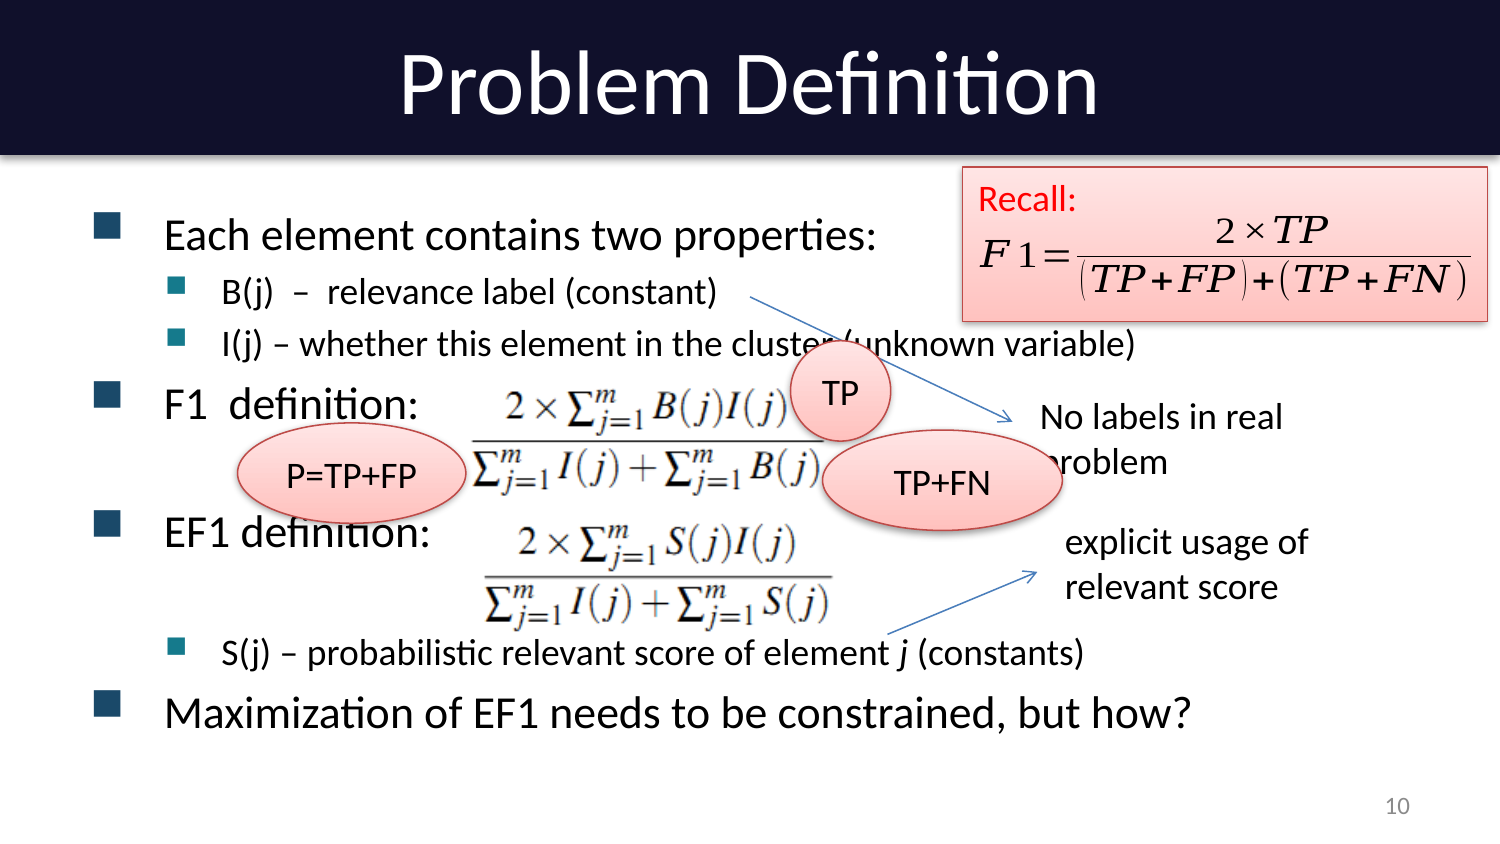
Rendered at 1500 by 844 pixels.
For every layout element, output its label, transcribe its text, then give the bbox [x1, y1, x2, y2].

text_box P=TP+FP [236, 422, 457, 525]
text_box TP+FN [832, 431, 1064, 532]
list Each element contains two properties: B(j) – relevance label (constant) I(j) – whether this element in the cluster (unknown variable) F1 definition: EF1 definition: S(j) – probabilistic relevant score of element j (constants) Maximization of EF1 needs to be constrained, but how? [75, 196, 1425, 789]
picture [474, 521, 838, 634]
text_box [887, 571, 1038, 635]
title Problem Definition [75, 7, 1425, 148]
slide_number 10 [1074, 782, 1425, 827]
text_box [749, 296, 1013, 423]
text_box TP [832, 431, 873, 442]
text_box explicit usage of relevant score [1049, 509, 1338, 614]
picture [462, 384, 829, 499]
text_box No labels in real problem [1024, 384, 1313, 490]
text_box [962, 166, 1488, 322]
